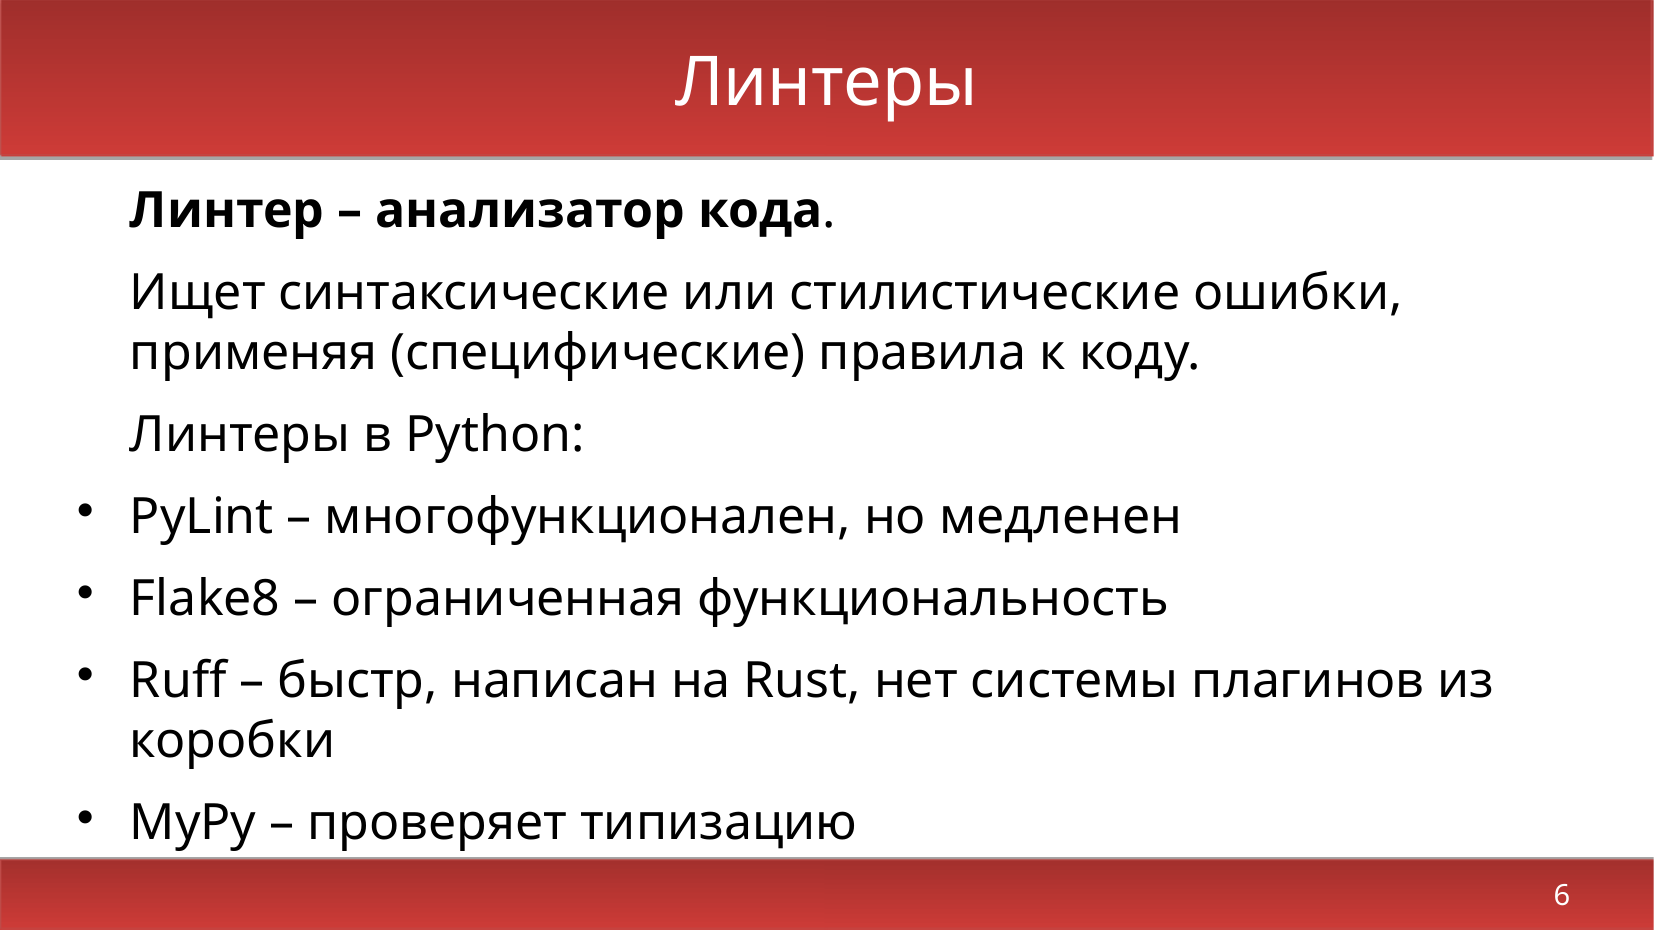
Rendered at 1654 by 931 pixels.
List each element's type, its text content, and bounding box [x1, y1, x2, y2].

picture [0, 857, 1654, 930]
title Линтеры [59, 23, 1595, 133]
list Линтер – анализатор кода. Ищет синтаксические или стилистические ошибки, применяя (специфические) правила к коду. Линтеры в Python: PyLint – многофункционален, но медленен Flake8 – ограниченная функциональность Ruff – быстр, написан на Rust, нет системы плагинов из коробки MyPy – проверяет типизацию [59, 177, 1595, 857]
picture [0, 0, 1654, 160]
slide_number 6 [1185, 872, 1571, 920]
